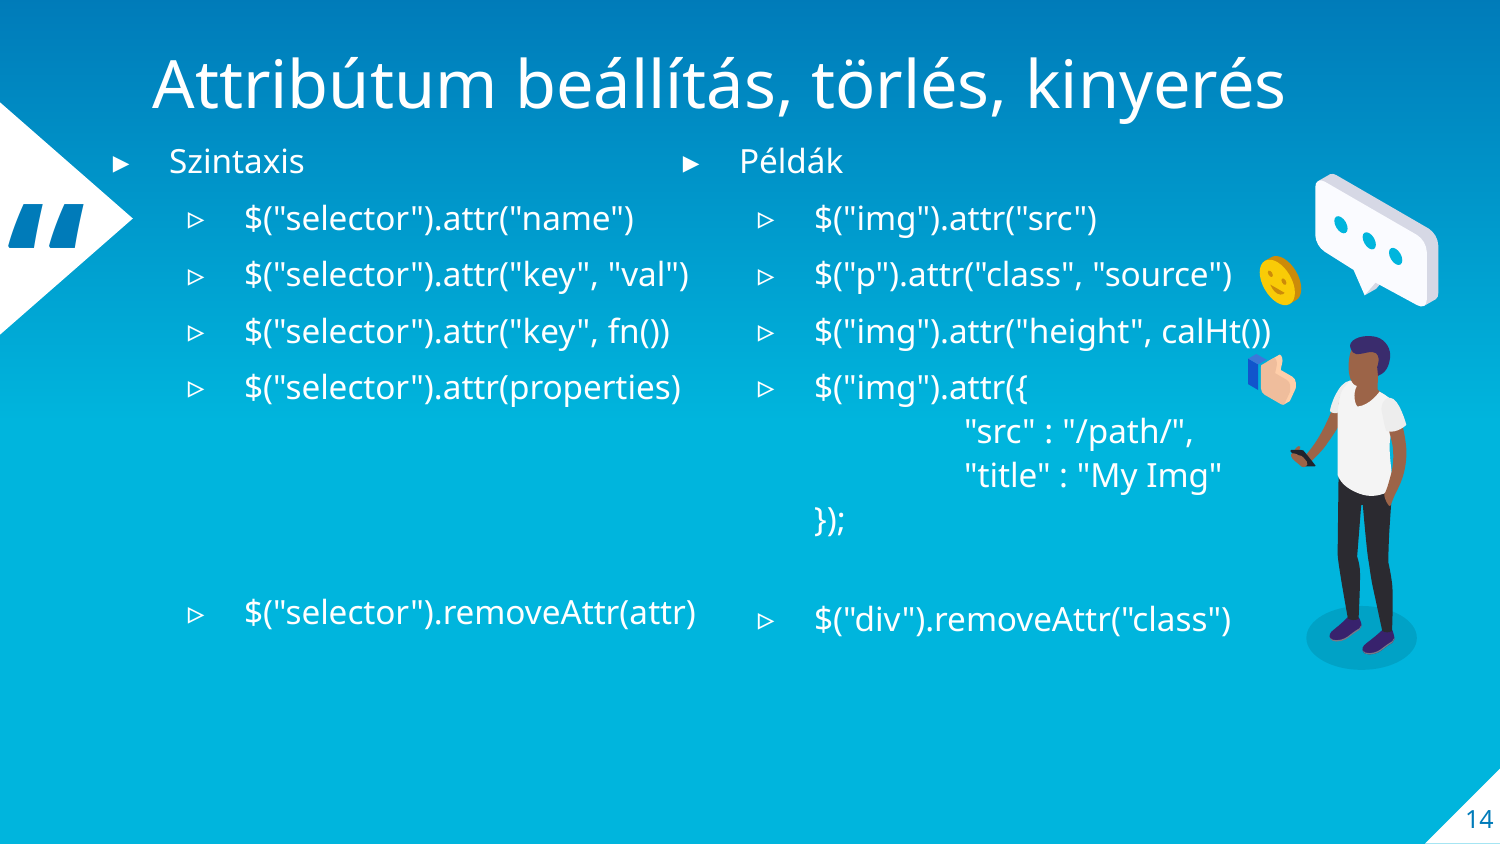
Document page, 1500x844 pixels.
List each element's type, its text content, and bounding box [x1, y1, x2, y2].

text_box Szintaxis $("selector").attr("name") $("selector").attr("key", "val") $("selector").attr("key", fn()) $("selector").attr(properties) $("selector").removeAttr(attr) [94, 136, 664, 821]
slide_number 14 [1418, 760, 1494, 838]
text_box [1247, 173, 1439, 671]
list Attribútum beállítás, törlés, kinyerés [152, 33, 1382, 161]
picture [1279, 419, 1446, 681]
text_box Példák $("img").attr("src") $("p").attr("class", "source") $("img").attr("height", calHt()) $("img").attr({ "src" : "/path/", "title" : "My Img" }); $("div").removeAttr("class") [664, 136, 1279, 821]
